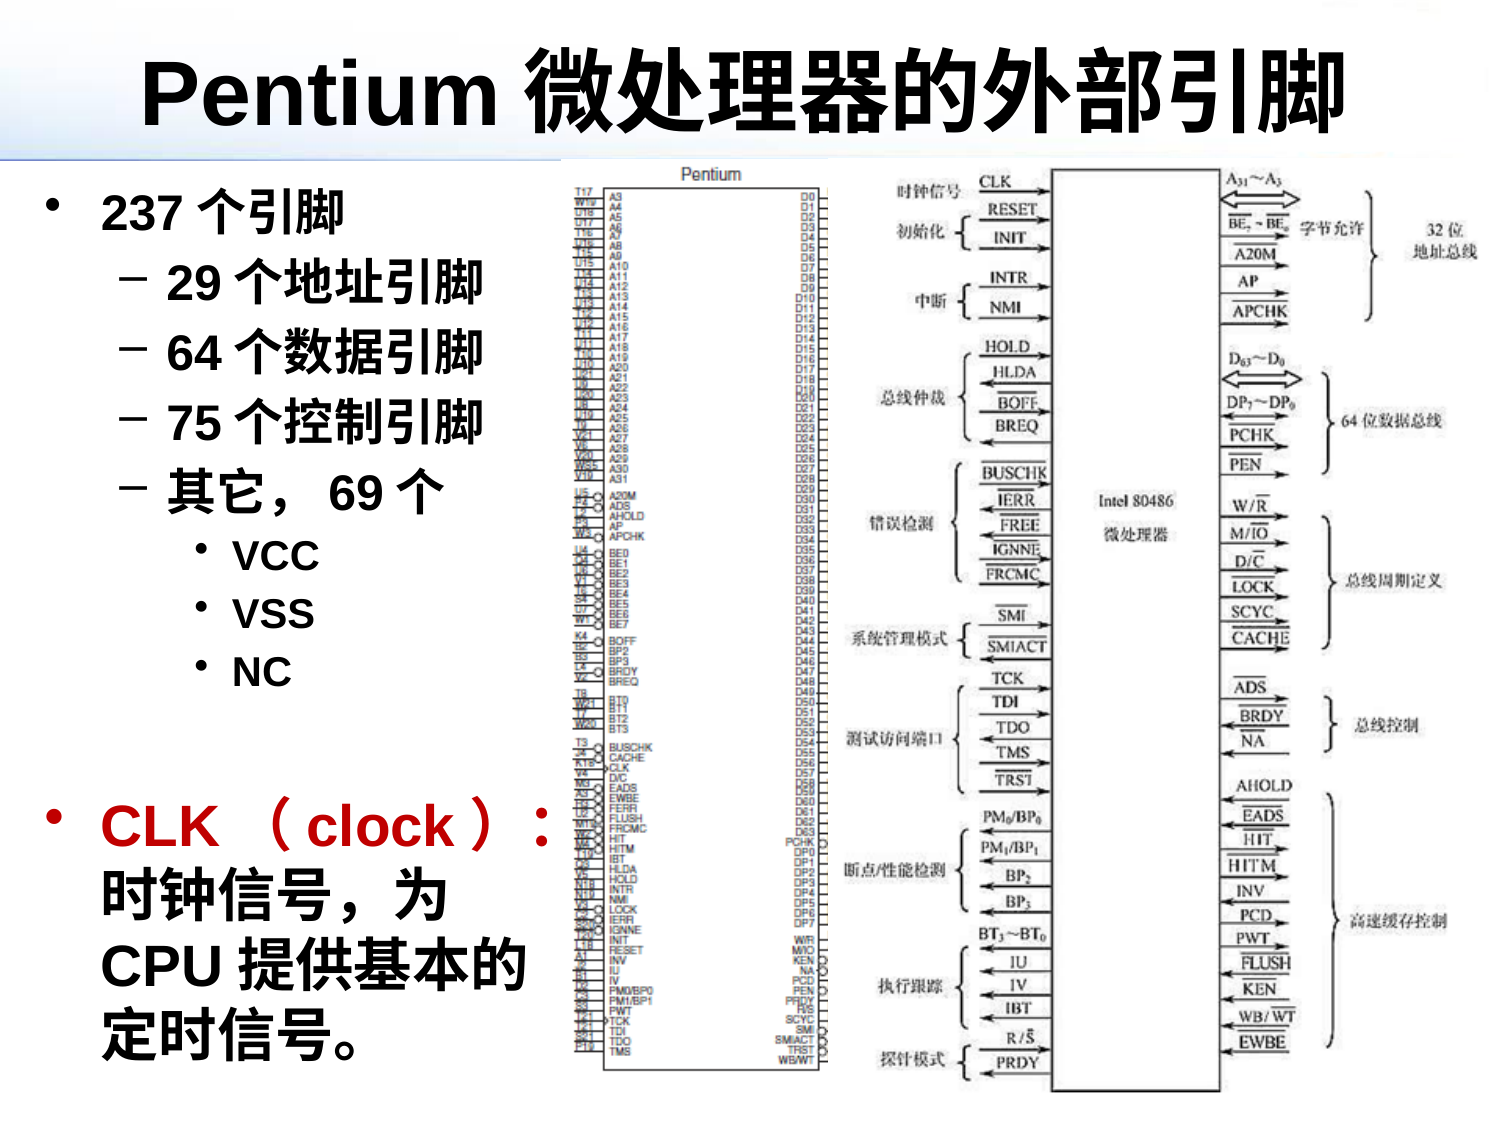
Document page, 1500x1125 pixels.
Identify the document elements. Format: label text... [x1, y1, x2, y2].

list 237个引脚 29个地址引脚 64个数据引脚 75个控制引脚 其它，69个 VCC VSS NC CLK（clock）：时钟信号，为CPU提供基本的定时信号。 [29, 172, 585, 1097]
picture [0, 0, 1500, 1102]
title Pentium微处理器的外部引脚 [29, 31, 1459, 147]
